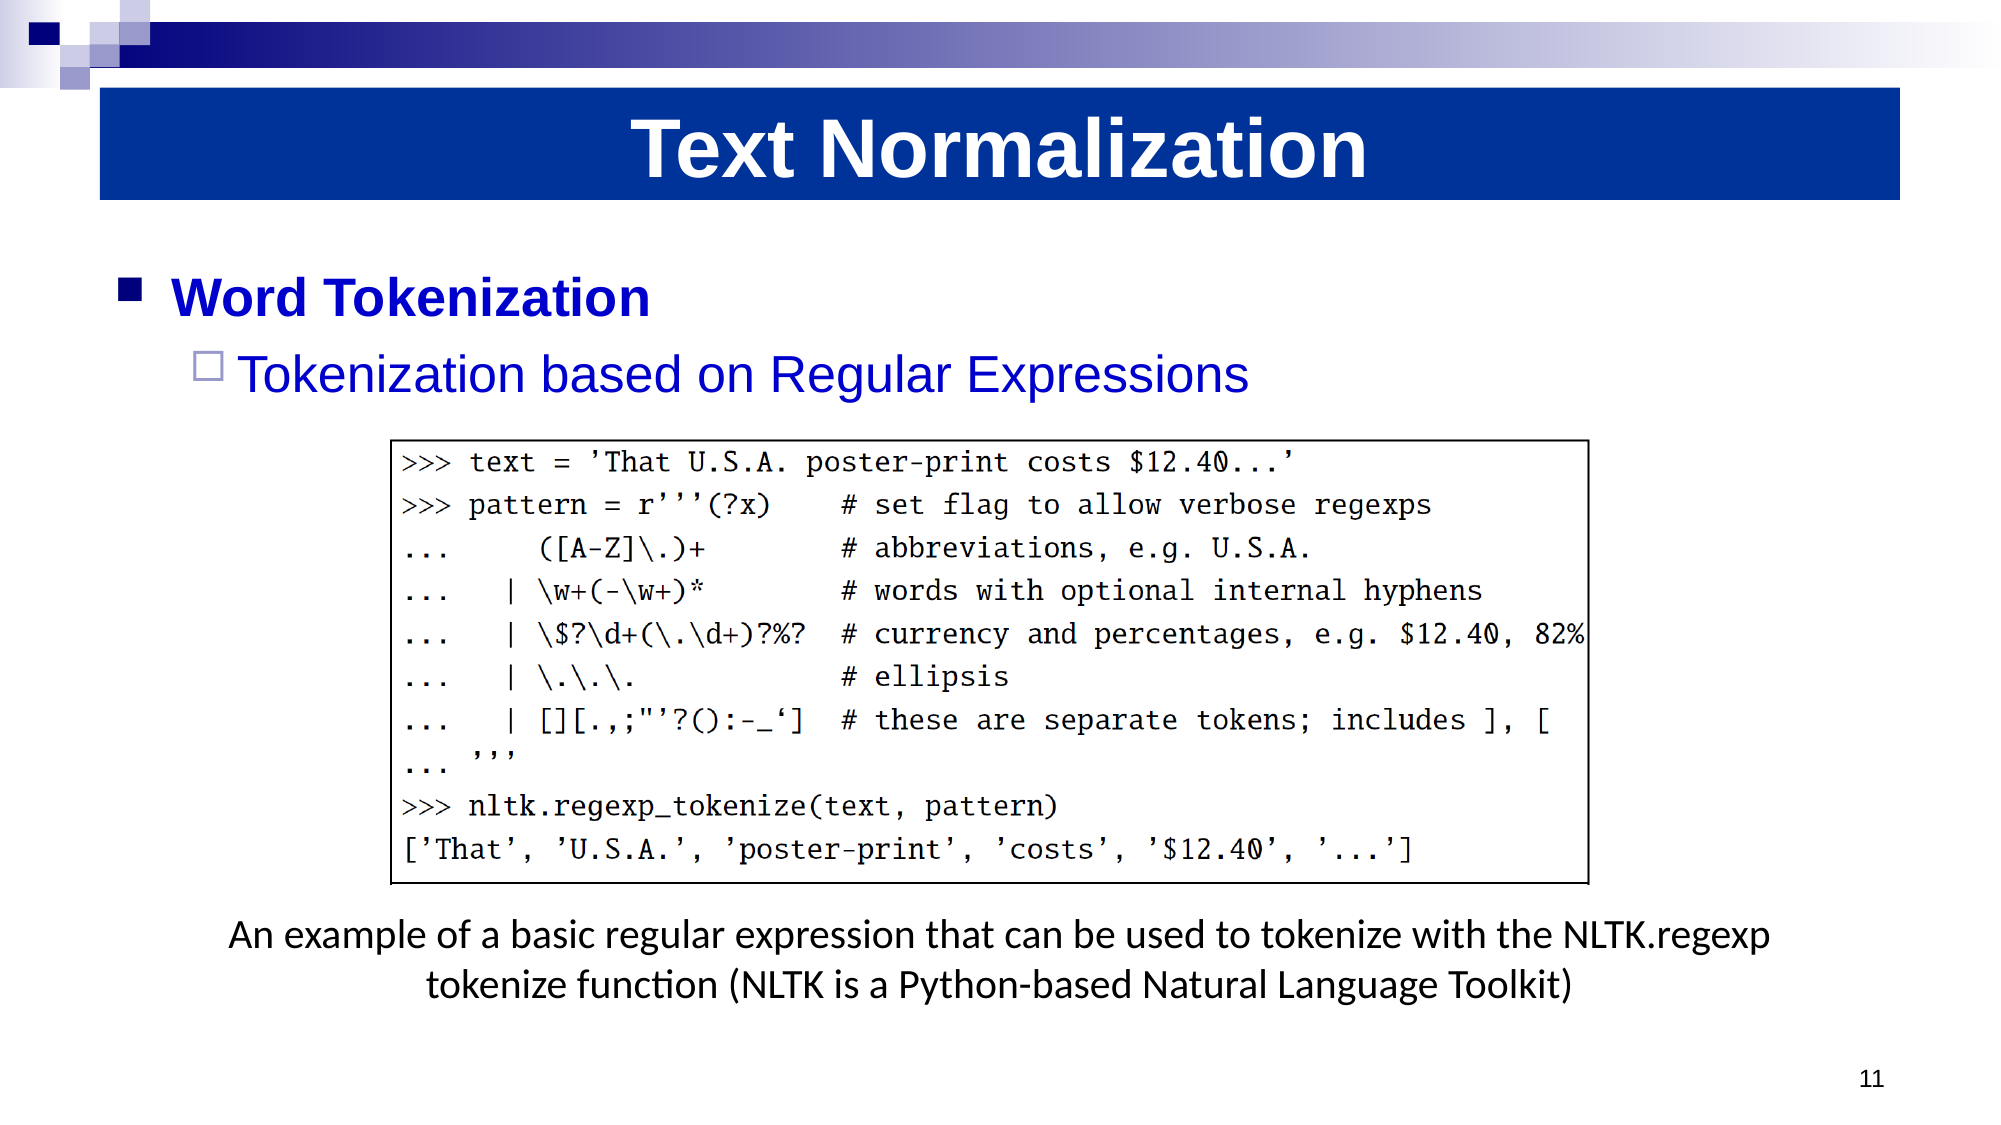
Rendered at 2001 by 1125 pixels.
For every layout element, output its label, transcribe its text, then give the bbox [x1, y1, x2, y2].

title Text Normalization [99, 87, 1900, 200]
text_box An example of a basic regular expression that can be used to tokenize with the NLTK.regexp tokenize function (NLTK is a Python-based Natural Language Toolkit) [193, 899, 1807, 1015]
list Word Tokenization Tokenization based on Regular Expressions [99, 254, 1900, 998]
slide_number 11 [1666, 1024, 1901, 1101]
picture [387, 437, 1593, 885]
